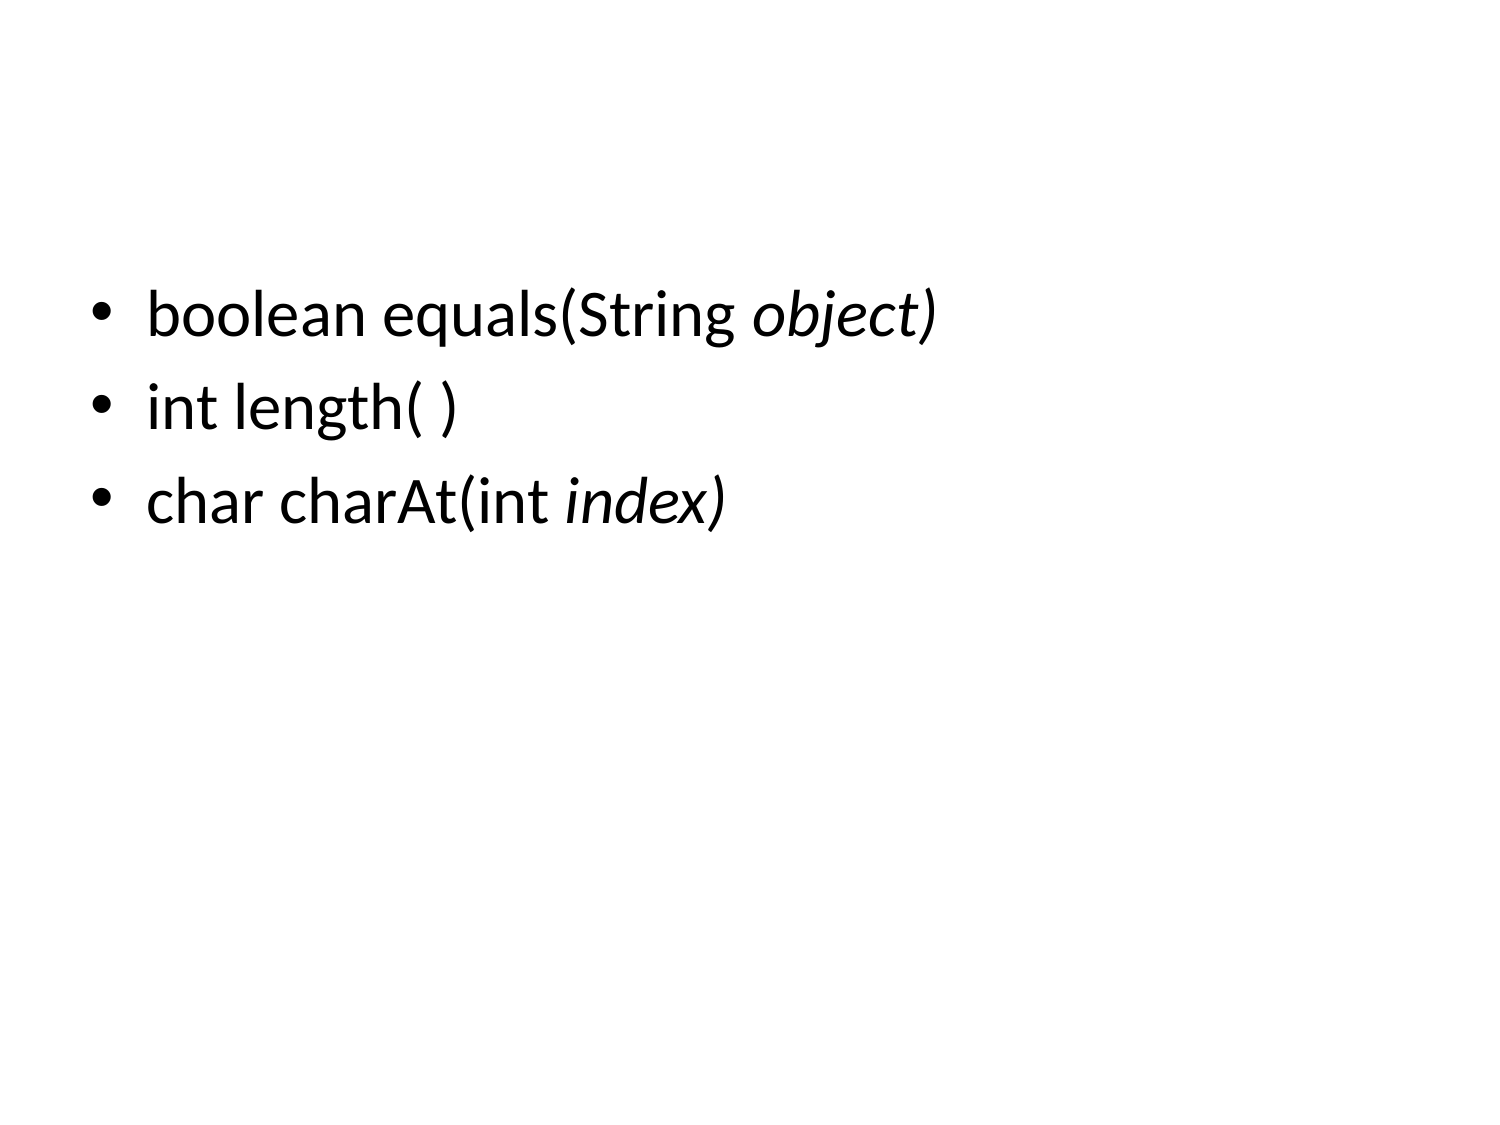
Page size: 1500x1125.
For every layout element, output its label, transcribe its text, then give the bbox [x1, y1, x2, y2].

list boolean equals(String object) int length( ) char charAt(int index) [75, 262, 1425, 1005]
